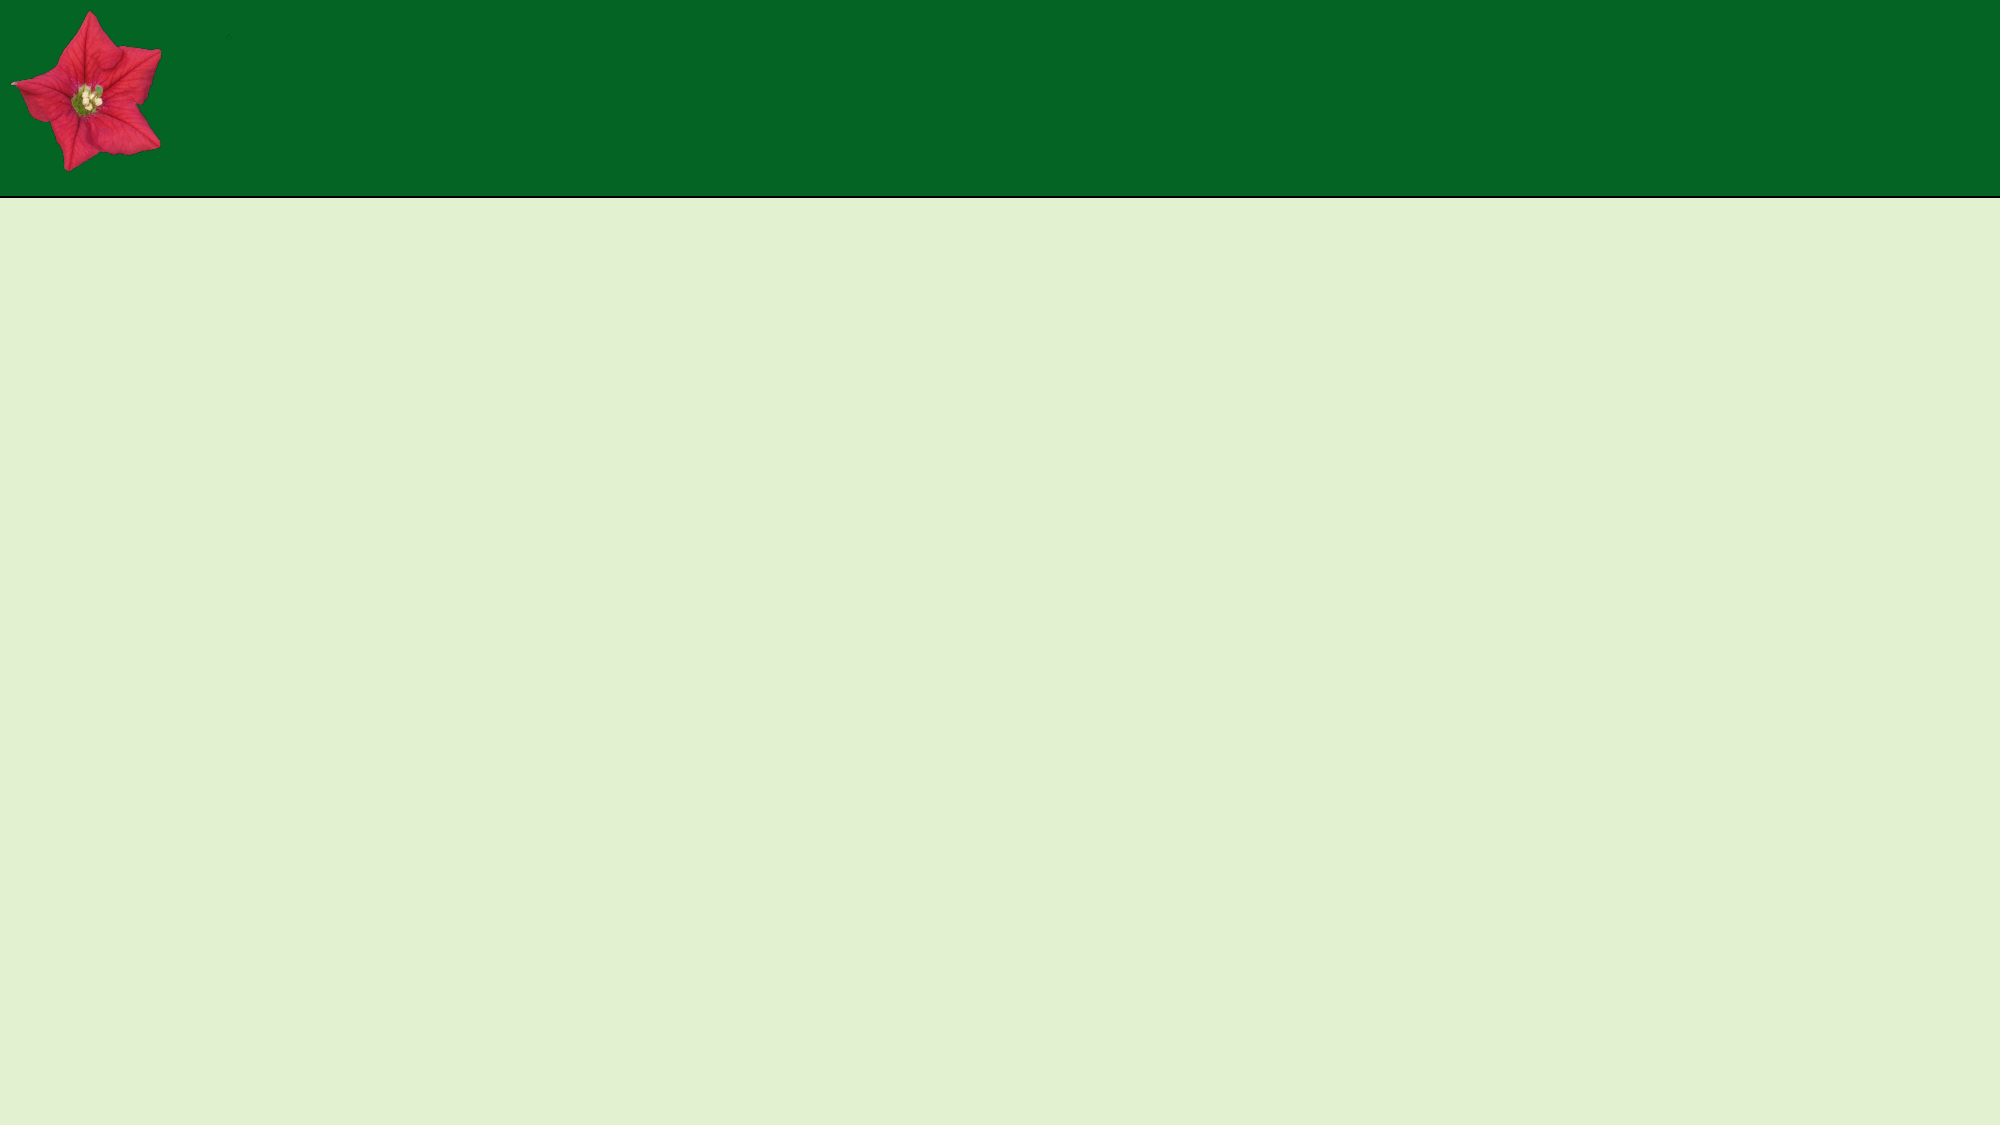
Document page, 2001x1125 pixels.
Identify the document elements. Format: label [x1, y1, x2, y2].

list [0, 0, 238, 198]
text_box [238, 0, 2000, 198]
